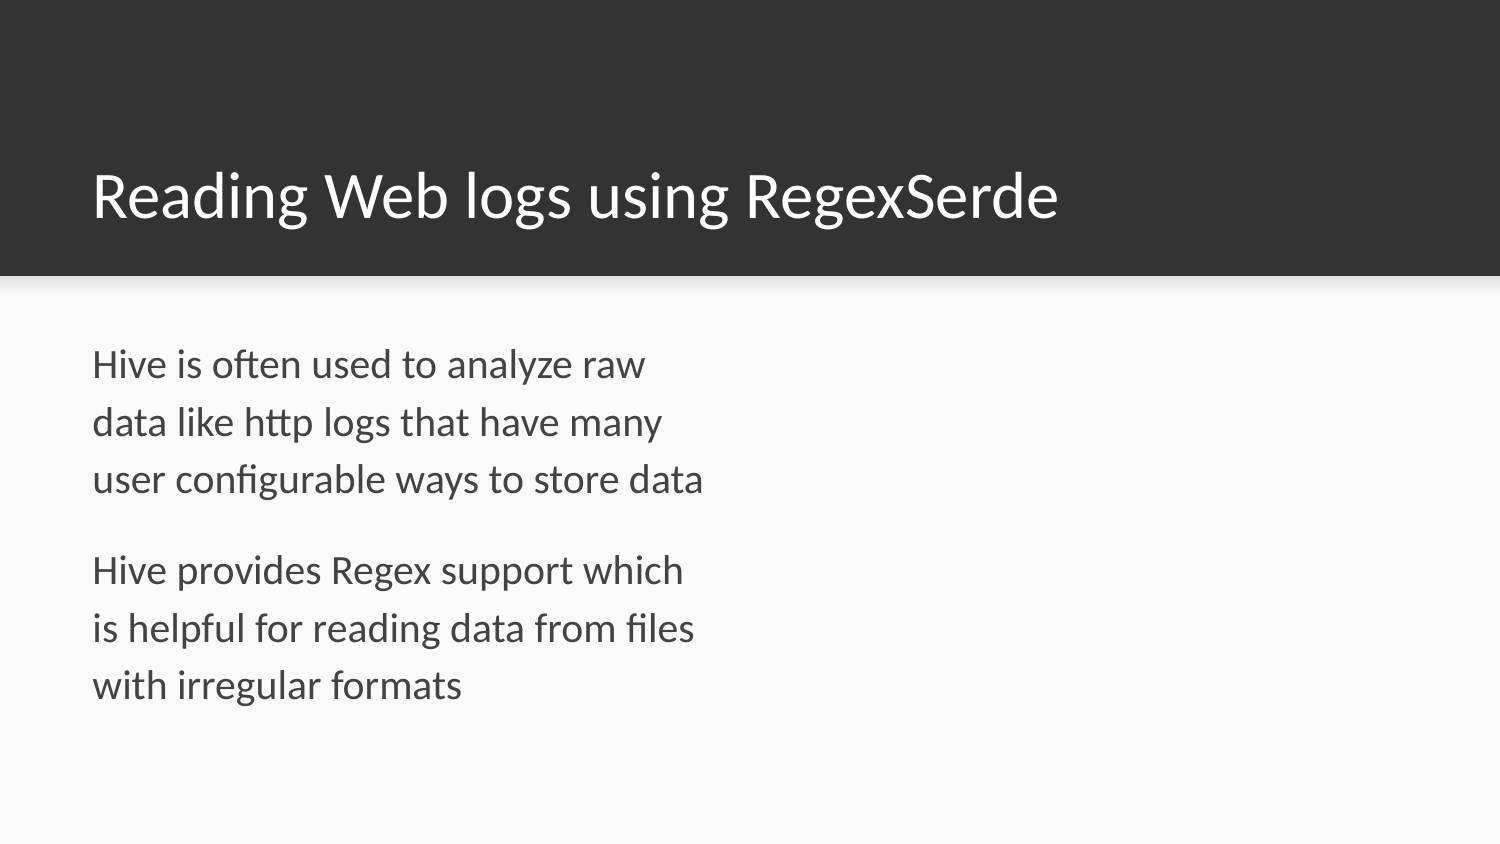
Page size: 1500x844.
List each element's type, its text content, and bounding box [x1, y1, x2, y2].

list Hive is often used to analyze raw data like http logs that have many user configurable ways to store data Hive provides Regex support which is helpful for reading data from files with irregular formats [77, 314, 734, 760]
title Reading Web logs using RegexSerde [77, 121, 1427, 248]
